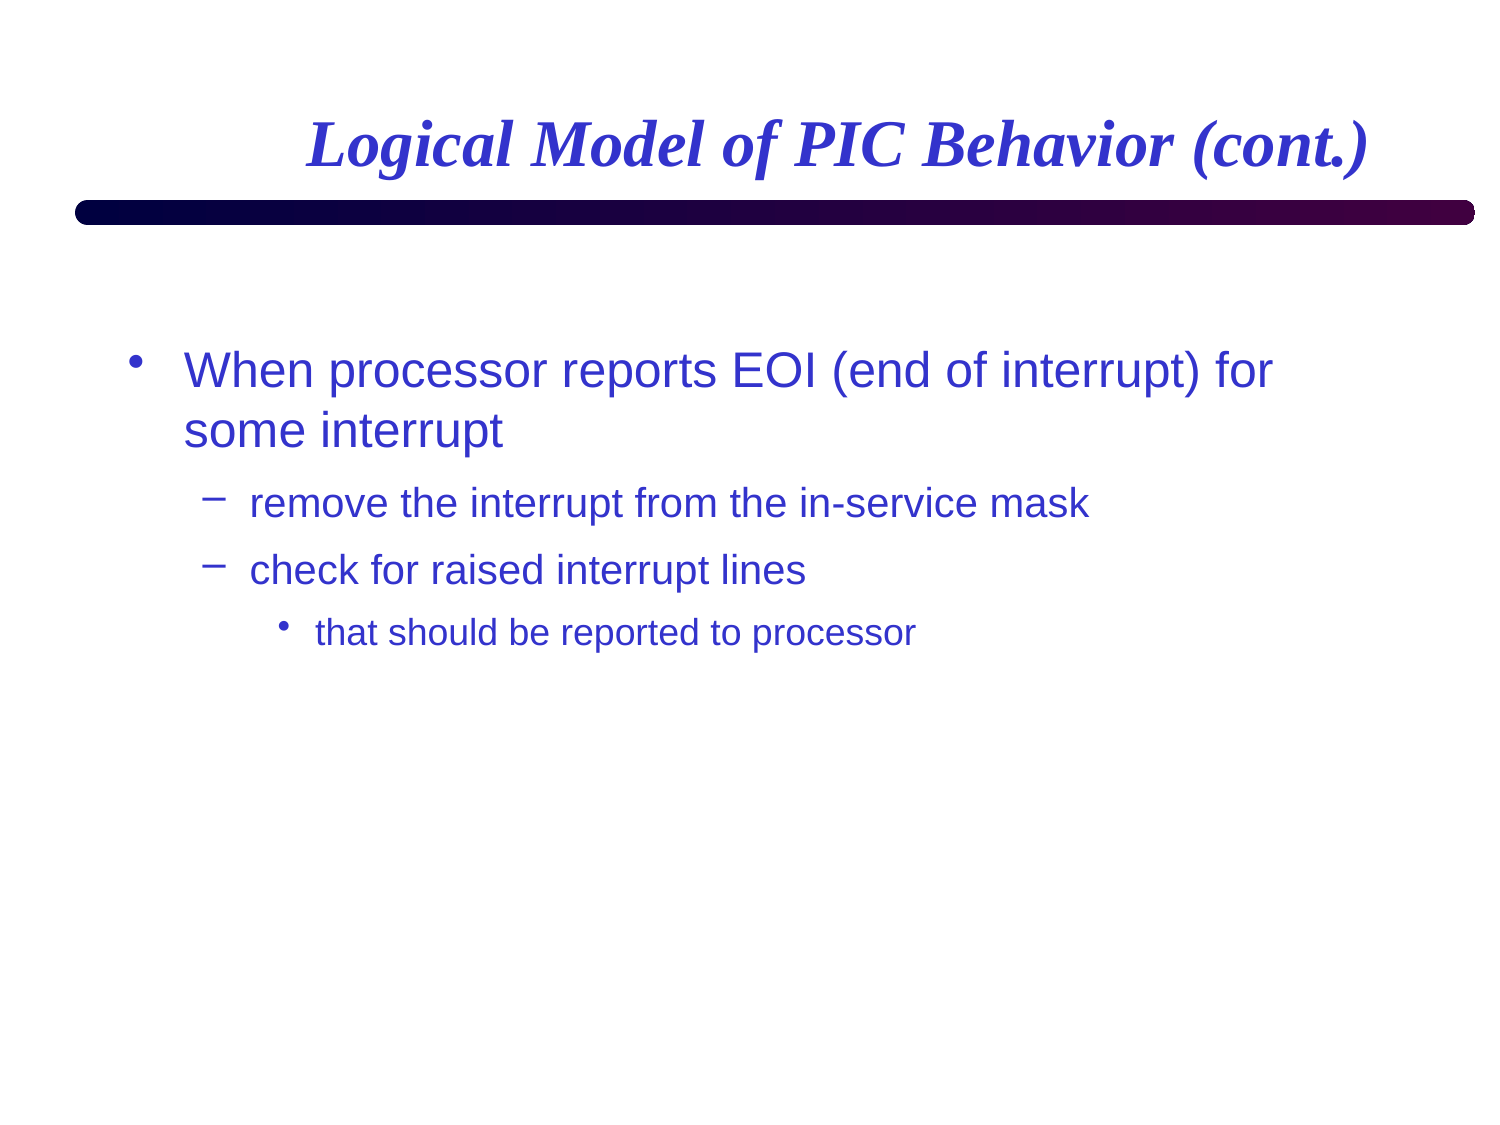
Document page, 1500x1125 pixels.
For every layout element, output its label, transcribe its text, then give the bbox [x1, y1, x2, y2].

list When processor reports EOI (end of interrupt) for some interrupt remove the interrupt from the in-service mask check for raised interrupt lines that should be reported to processor [112, 249, 1388, 1001]
title Logical Model of PIC Behavior (cont.) [112, 37, 1388, 188]
